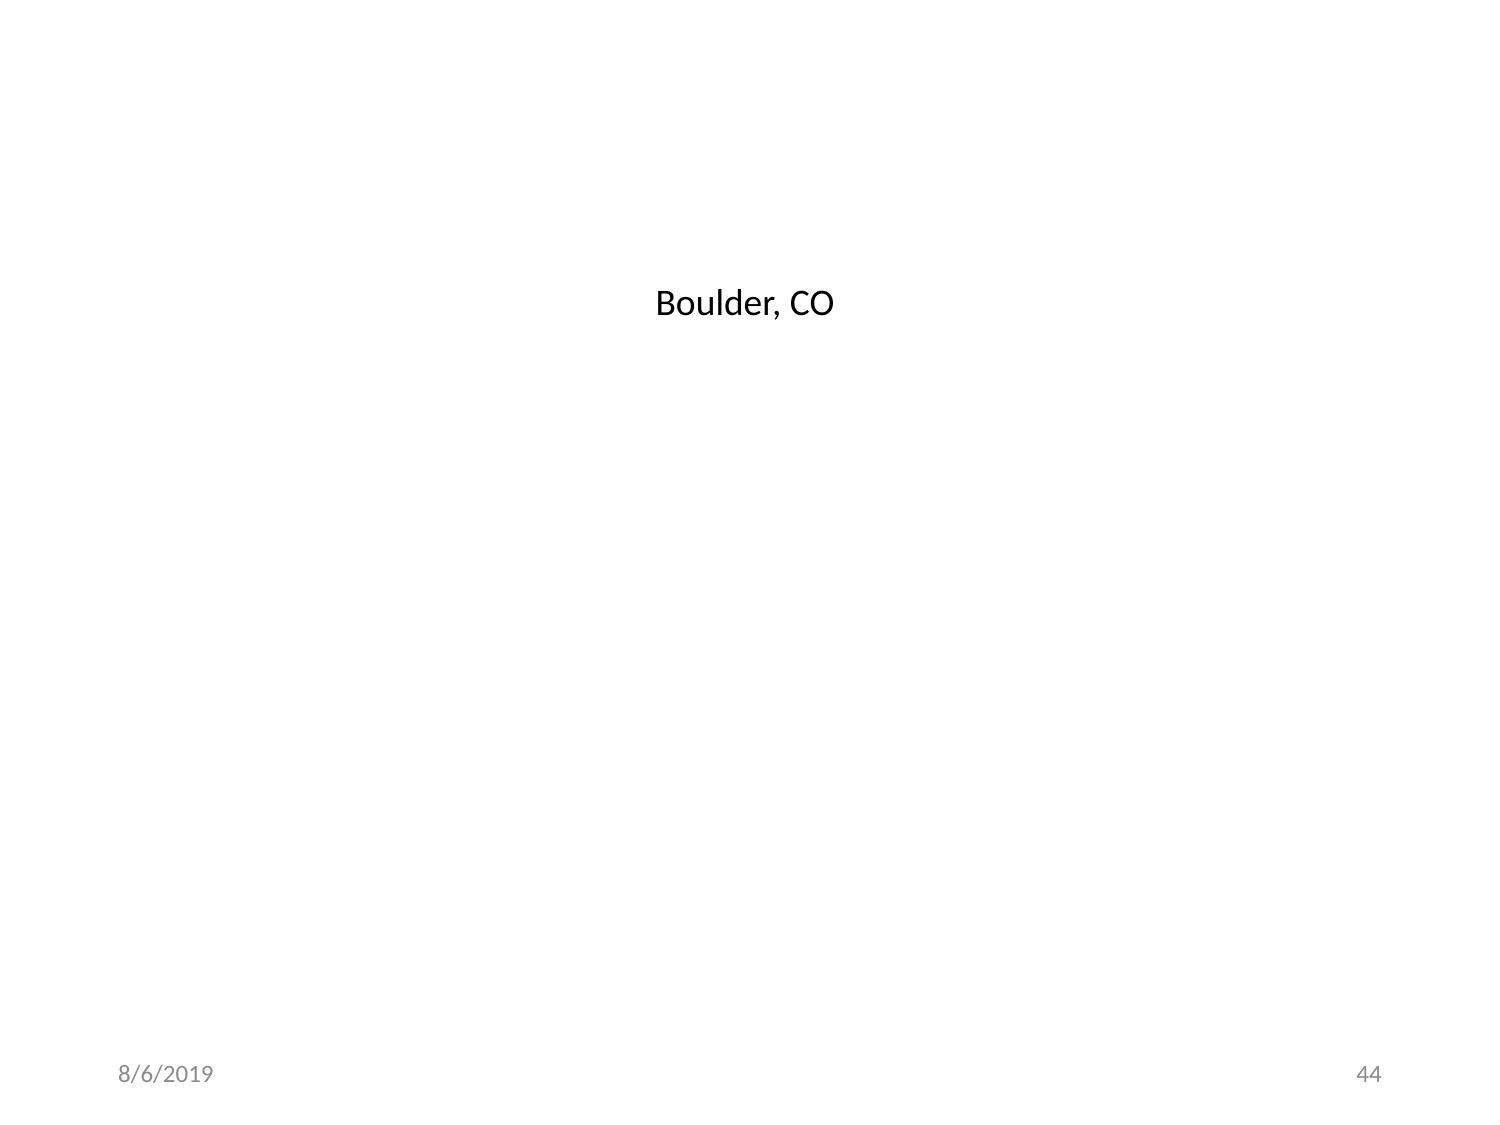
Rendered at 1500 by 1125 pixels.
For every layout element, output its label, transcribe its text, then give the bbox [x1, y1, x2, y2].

slide_number 44 [1059, 1042, 1397, 1103]
text_box Boulder, CO [640, 270, 850, 331]
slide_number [103, 1042, 441, 1103]
